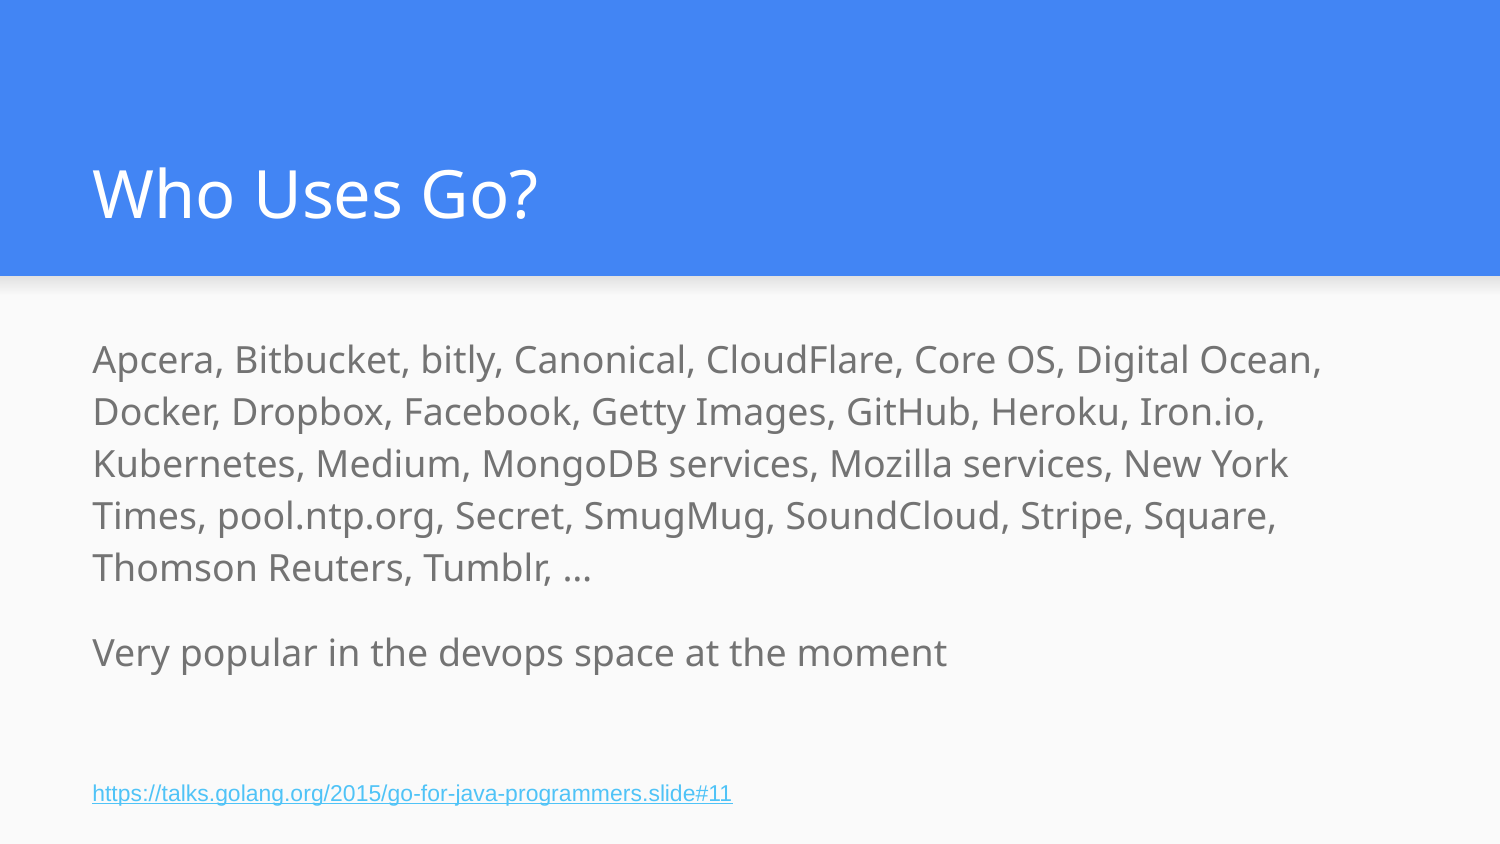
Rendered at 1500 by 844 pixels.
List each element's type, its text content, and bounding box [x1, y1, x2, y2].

list Apcera, Bitbucket, bitly, Canonical, CloudFlare, Core OS, Digital Ocean, Docker, Dropbox, Facebook, Getty Images, GitHub, Heroku, Iron.io, Kubernetes, Medium, MongoDB services, Mozilla services, New York Times, pool.ntp.org, Secret, SmugMug, SoundCloud, Stripe, Square, Thomson Reuters, Tumblr, … Very popular in the devops space at the moment [77, 314, 1427, 626]
title Who Uses Go? [77, 121, 1427, 248]
text_box https://talks.golang.org/2015/go-for-java-programmers.slide#11 [77, 763, 1235, 827]
